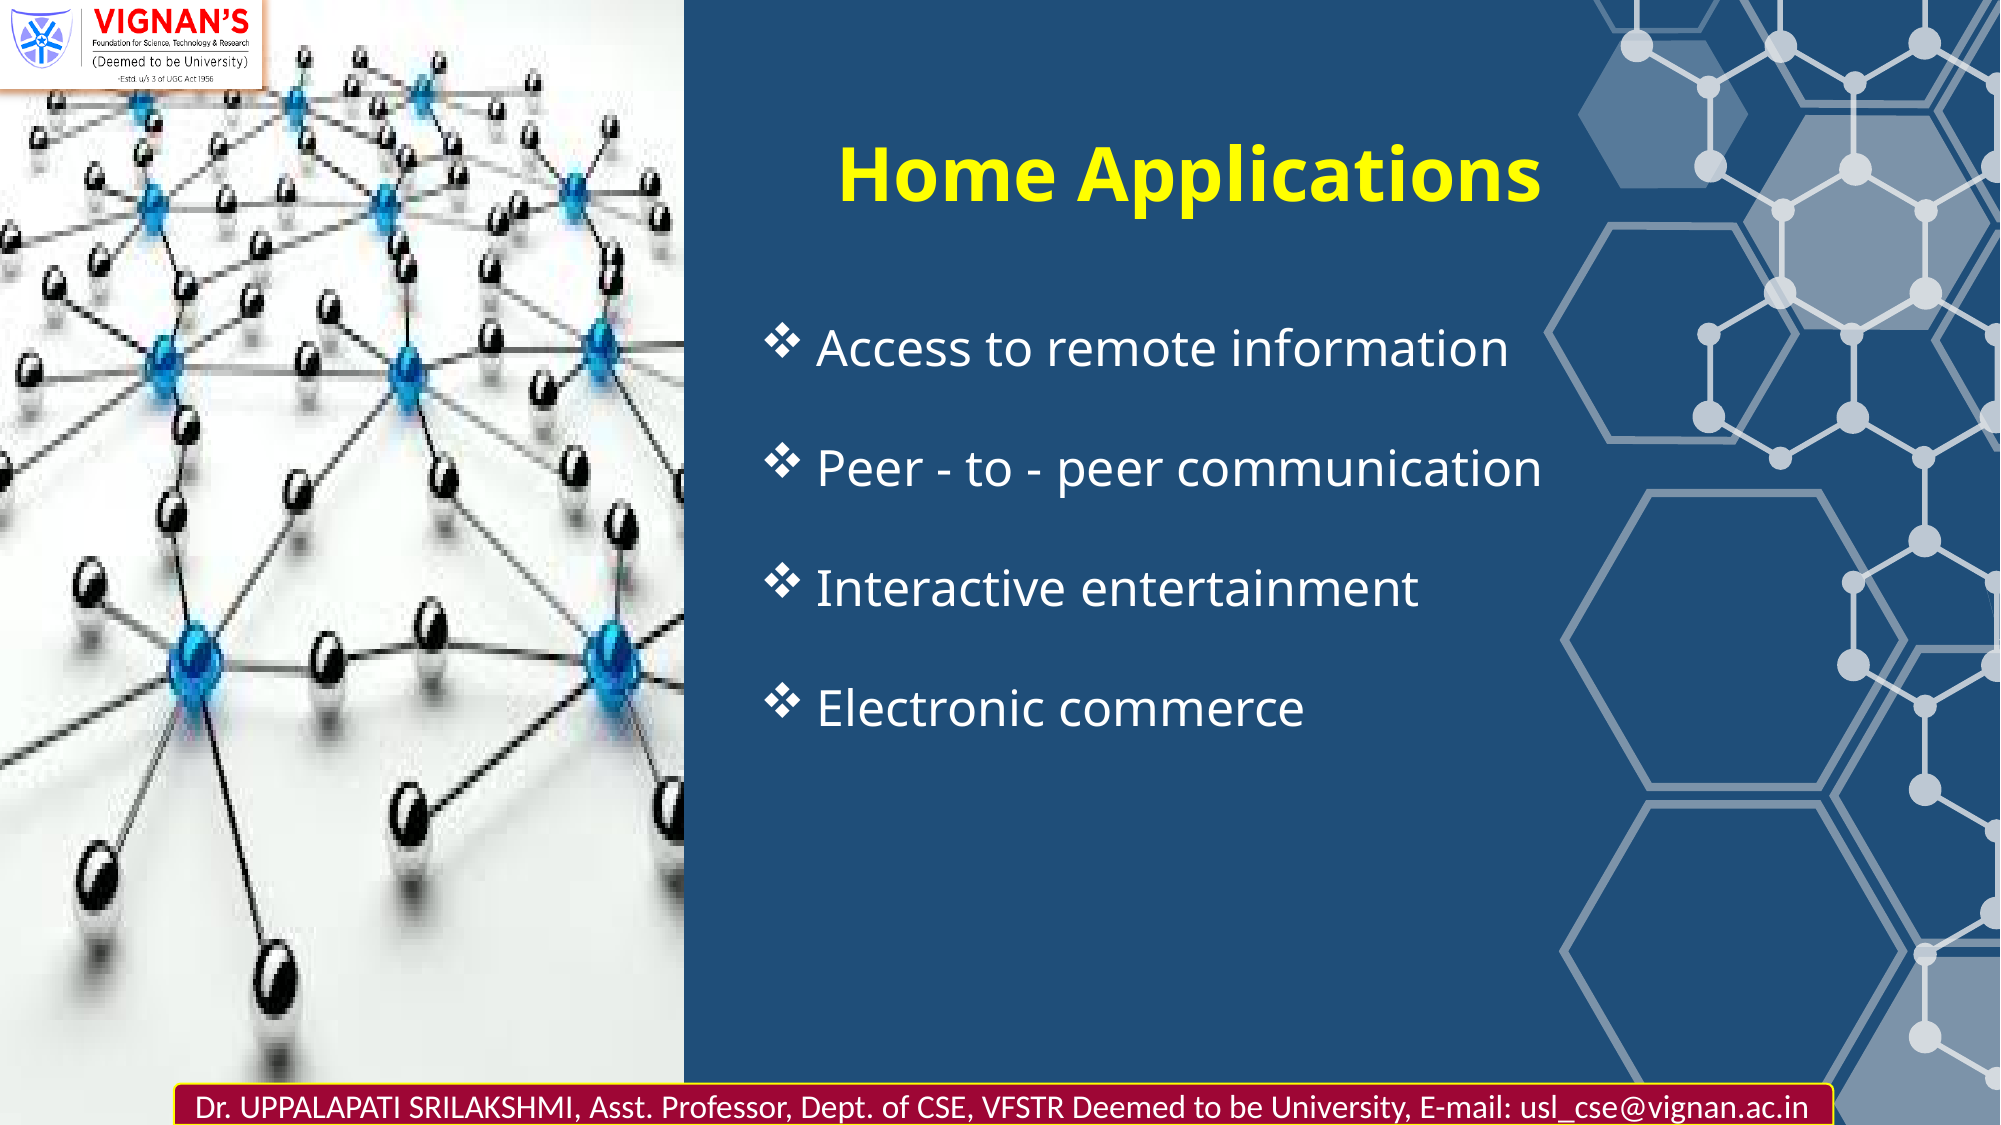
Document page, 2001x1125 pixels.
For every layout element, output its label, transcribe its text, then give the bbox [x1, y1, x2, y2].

text_box Dr. UPPALAPATI SRILAKSHMI, Asst. Professor, Dept. of CSE, VFSTR Deemed to be University, E-mail: usl_cse@vignan.ac.in [684, 1082, 1542, 1125]
text_box Access to remote information Peer - to - peer communication Interactive entertainment Electronic commerce [745, 308, 1542, 744]
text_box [1542, 0, 2000, 1125]
text_box Home Applications [821, 112, 1542, 224]
picture [0, 0, 684, 1125]
